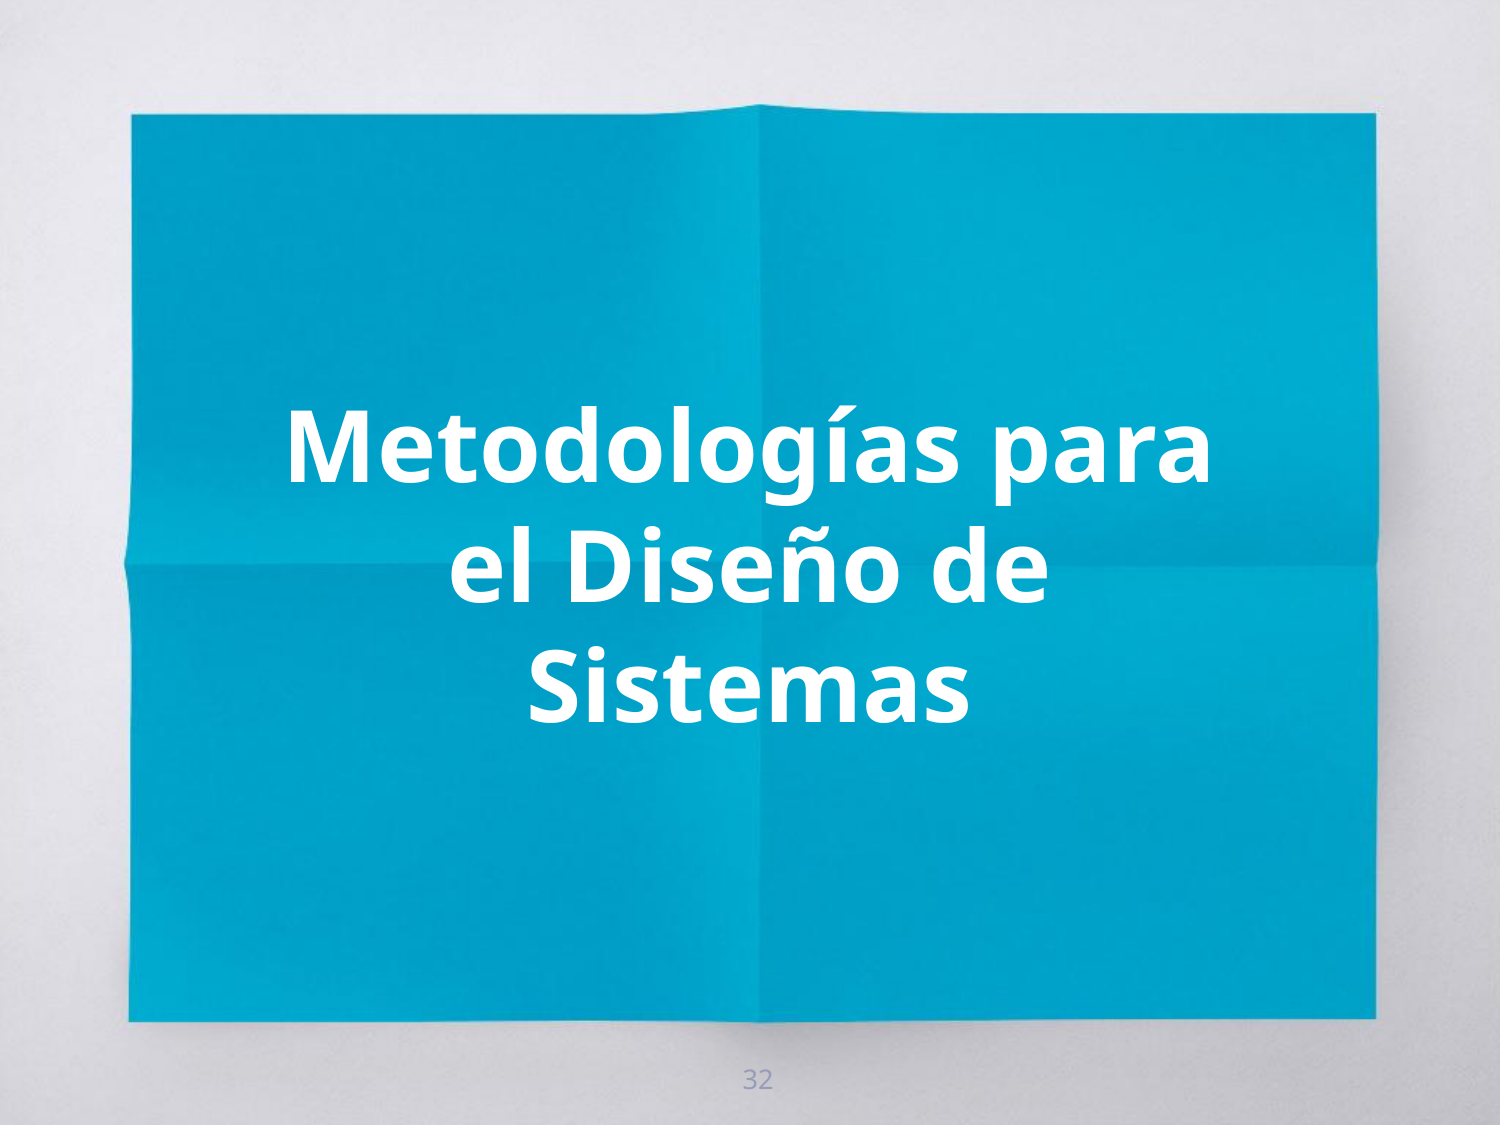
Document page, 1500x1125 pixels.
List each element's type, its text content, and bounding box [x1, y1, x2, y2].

title Metodologías para el Diseño de Sistemas [267, 435, 1233, 690]
picture [0, 0, 1500, 1125]
slide_number 32 [713, 1047, 804, 1113]
